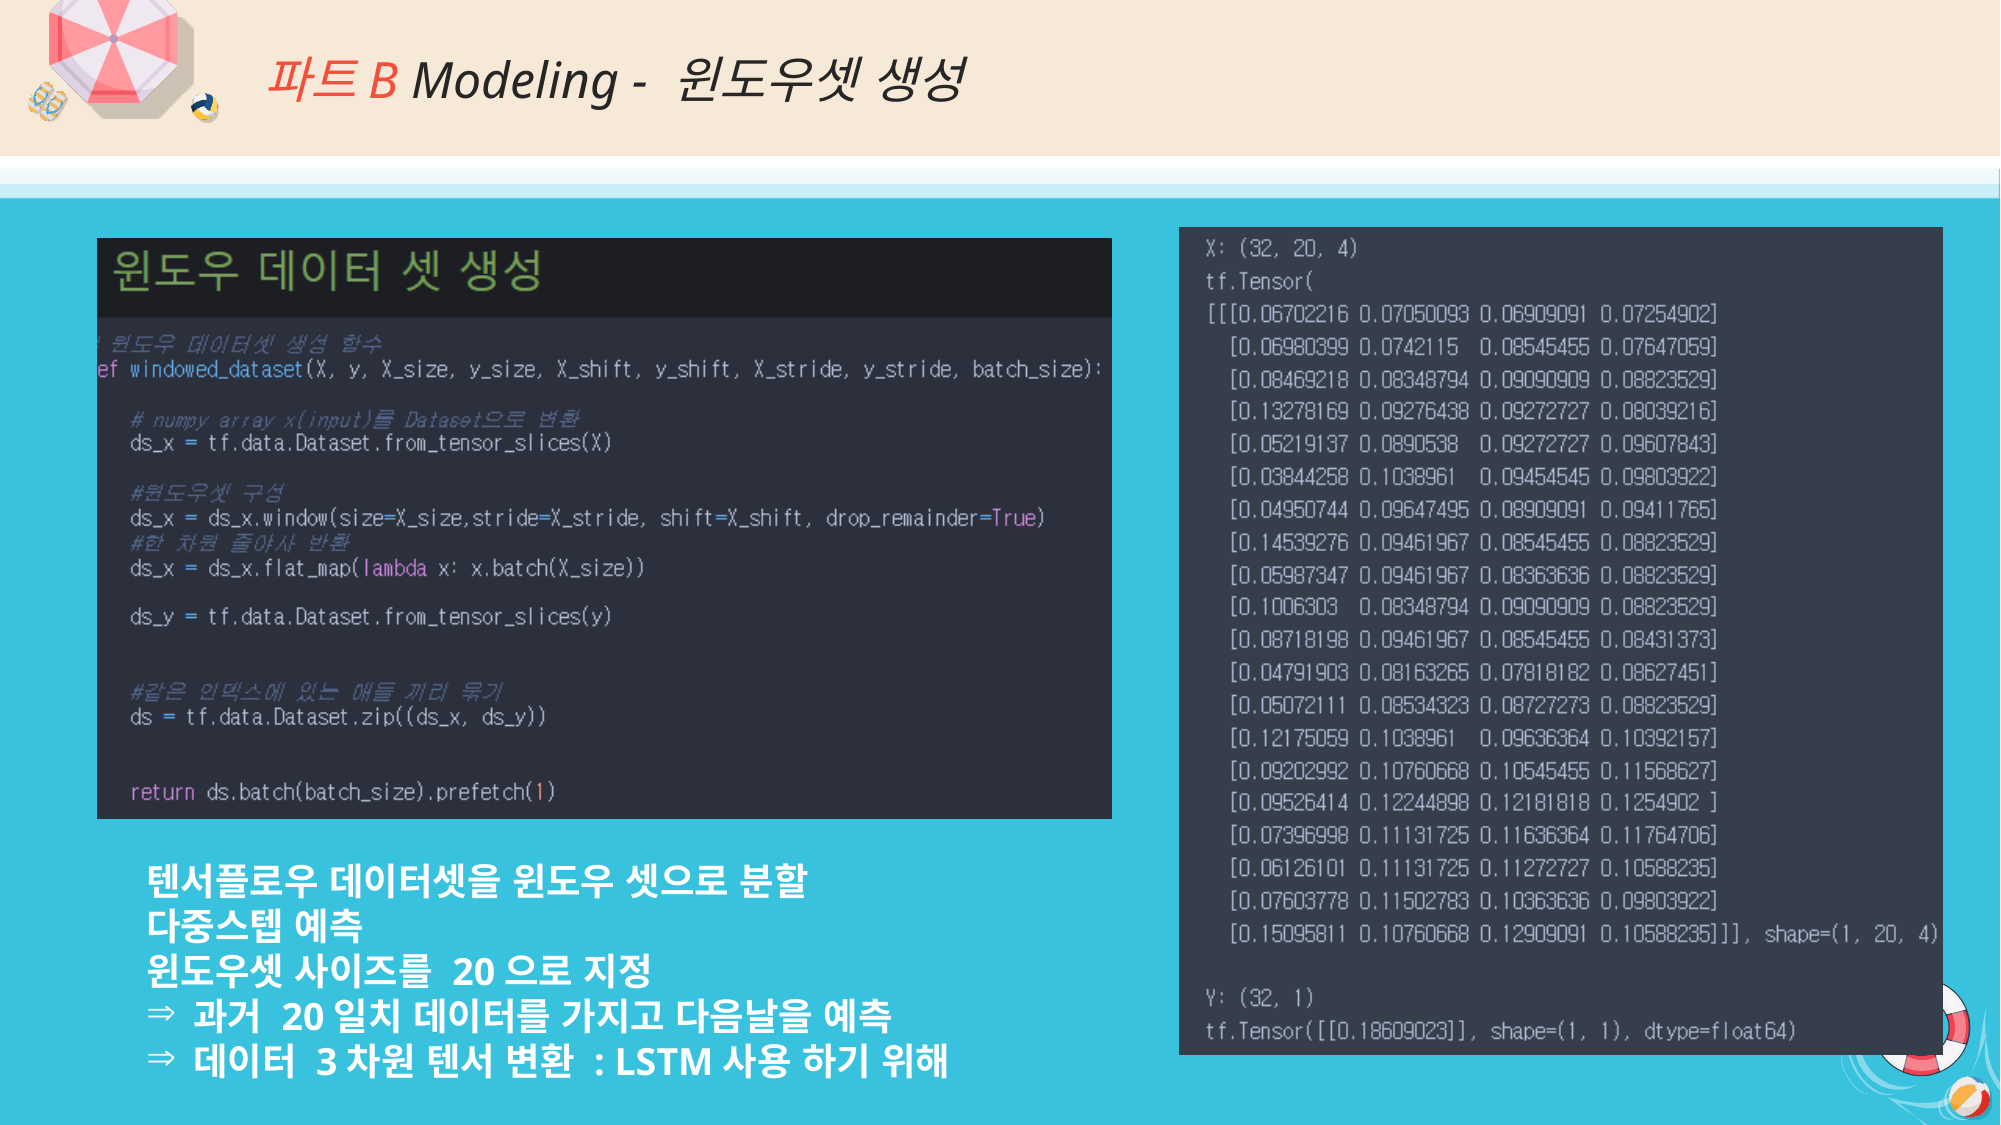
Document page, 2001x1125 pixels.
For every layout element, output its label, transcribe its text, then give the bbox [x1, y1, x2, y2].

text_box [29, 0, 218, 120]
text_box 파트B Modeling - 윈도우셋 생성 [0, 0, 2000, 157]
picture [23, 99, 29, 109]
picture [97, 238, 1112, 819]
text_box 텐서플로우 데이터셋을 윈도우 셋으로 분할 다중스텝 예측 윈도우셋 사이즈를 20으로 지정 과거 20일치 데이터를 가지고 다음날을 예측 데이터 3차원 텐서 변환 : LSTM사용 하기 위해 [131, 850, 1687, 1091]
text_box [1846, 978, 2000, 1124]
picture [46, 120, 54, 125]
picture [1179, 227, 1943, 1055]
